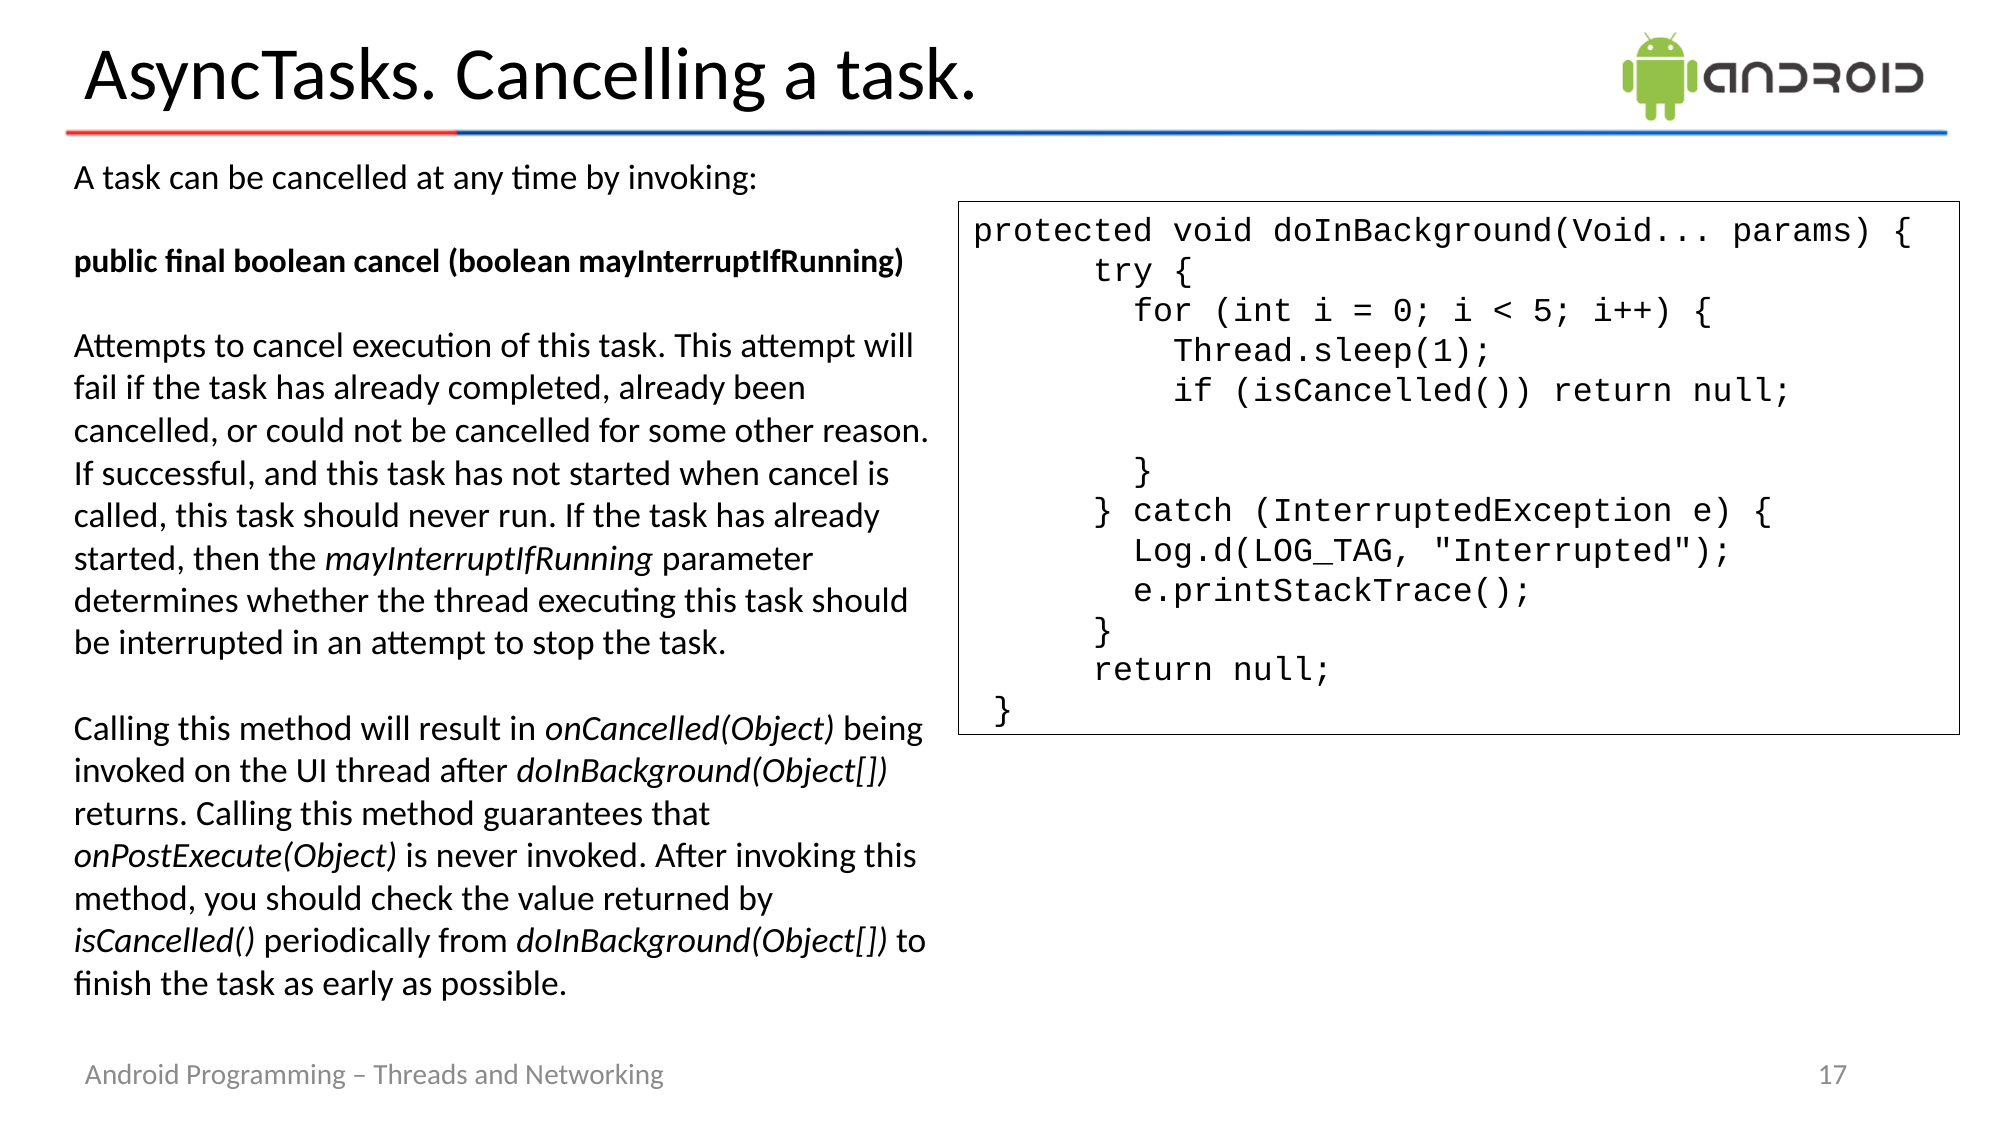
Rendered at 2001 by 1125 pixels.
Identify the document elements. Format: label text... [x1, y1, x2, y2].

footer Android Programming – Threads and Networking [69, 1042, 1412, 1103]
text_box protected void doInBackground(Void... params) { try { for (int i = 0; i < 5; i++) { Thread.sleep(1); if (isCancelled()) return null; } } catch (InterruptedException e) { Log.d(LOG_TAG, "Interrupted"); e.printStackTrace(); } return null; } [958, 201, 1960, 735]
slide_number 17 [1412, 1042, 1863, 1103]
picture [59, 0, 1970, 177]
text_box AsyncTasks. Cancelling a task. [69, 17, 1130, 123]
text_box A task can be cancelled at any time by invoking: public final boolean cancel (boolean mayInterruptIfRunning) Attempts to cancel execution of this task. This attempt will fail if the task has already completed, already been cancelled, or could not be cancelled for some other reason. If successful, and this task has not started when cancel is called, this task should never run. If the task has already started, then the mayInterruptIfRunning parameter determines whether the thread executing this task should be interrupted in an attempt to stop the task. Calling this method will result in onCancelled(Object) being invoked on the UI thread after doInBackground(Object[]) returns. Calling this method guarantees that onPostExecute(Object) is never invoked. After invoking this method, you should check the value returned by isCancelled() periodically from doInBackground(Object[]) to finish the task as early as possible. [59, 148, 959, 1010]
